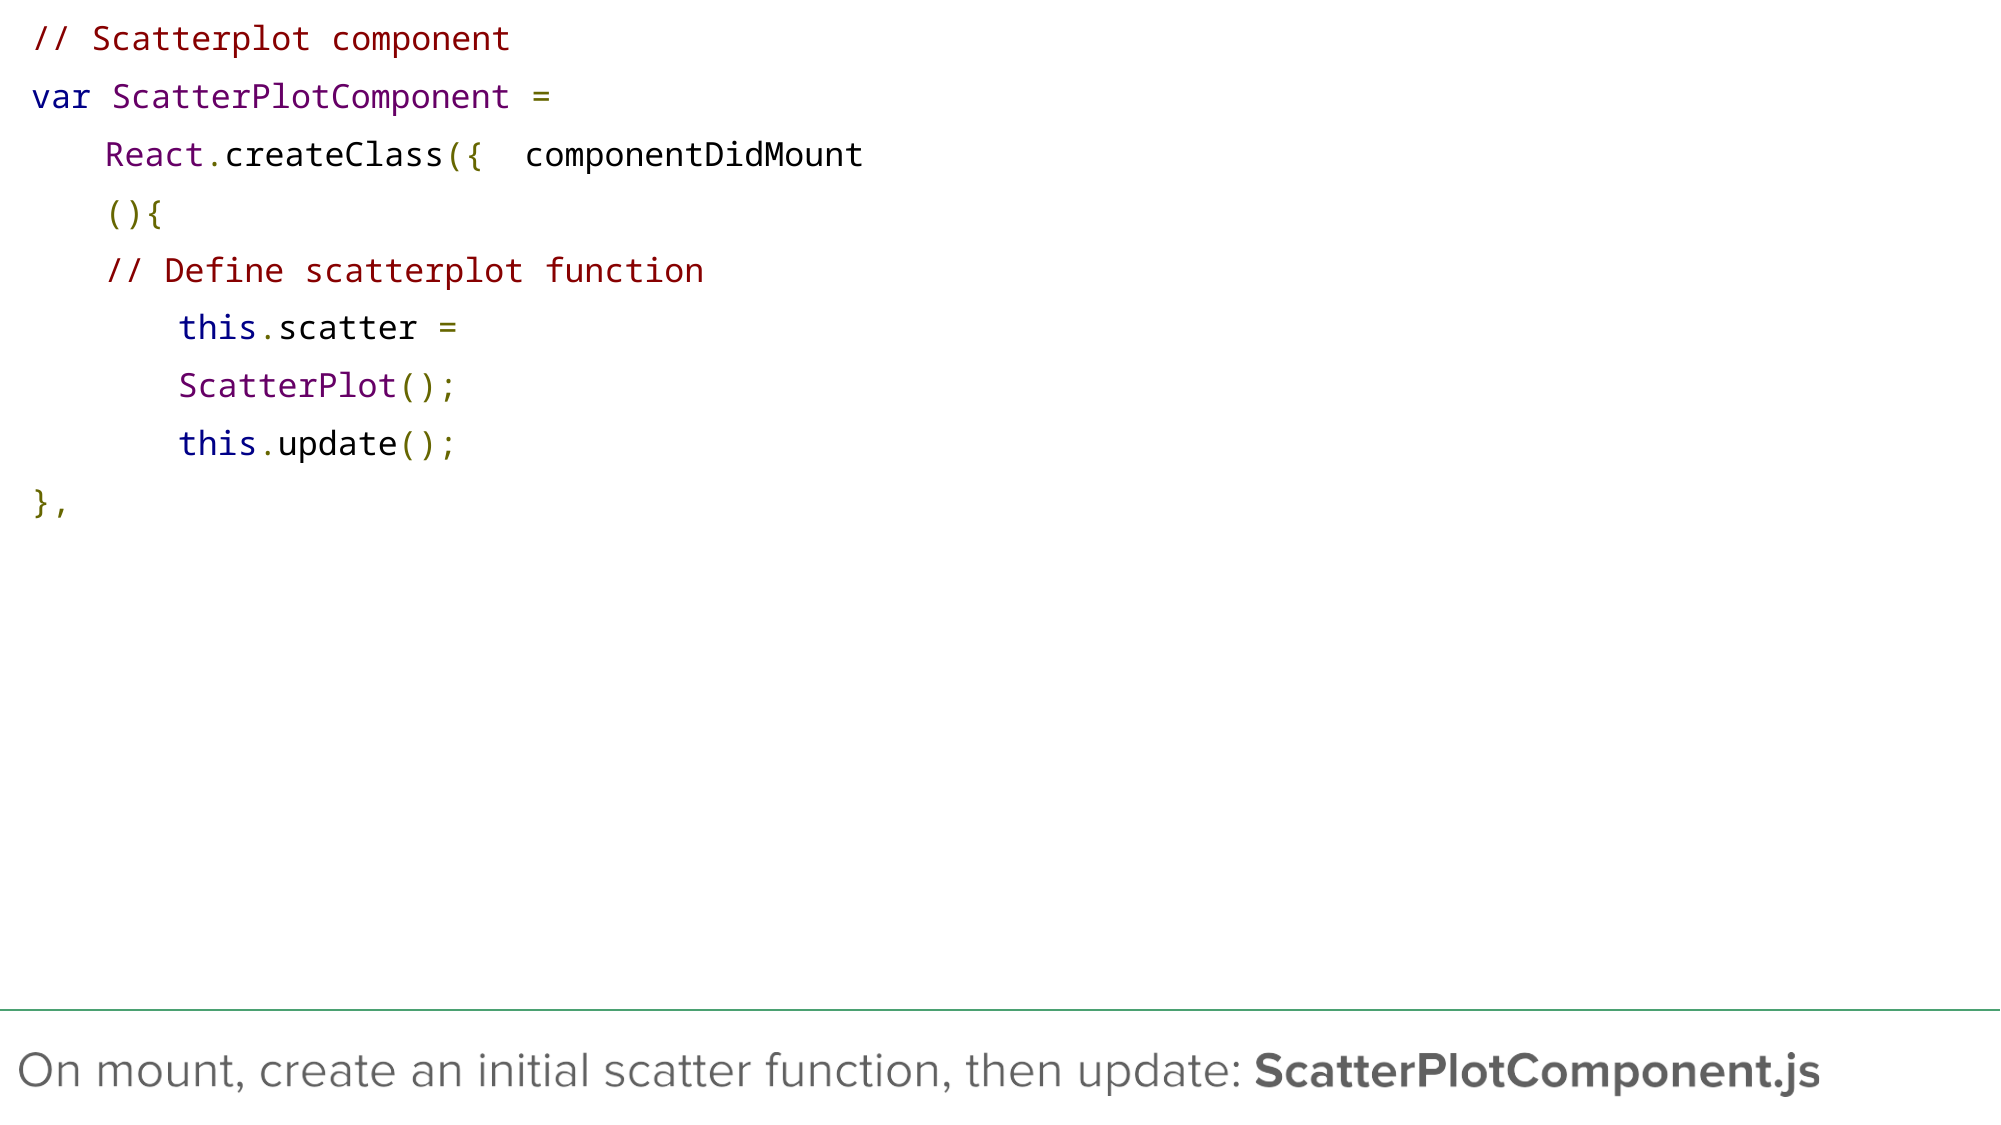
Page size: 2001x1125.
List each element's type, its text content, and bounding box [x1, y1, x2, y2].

text_box [19, 1052, 1239, 1096]
text_box [1255, 1052, 1820, 1097]
text_box // Scatterplot component var ScatterPlotComponent = React.createClass({ componentDidMount(){ // Define scatterplot function this.scatter = ScatterPlot(); this.update(); }, [28, 17, 878, 521]
